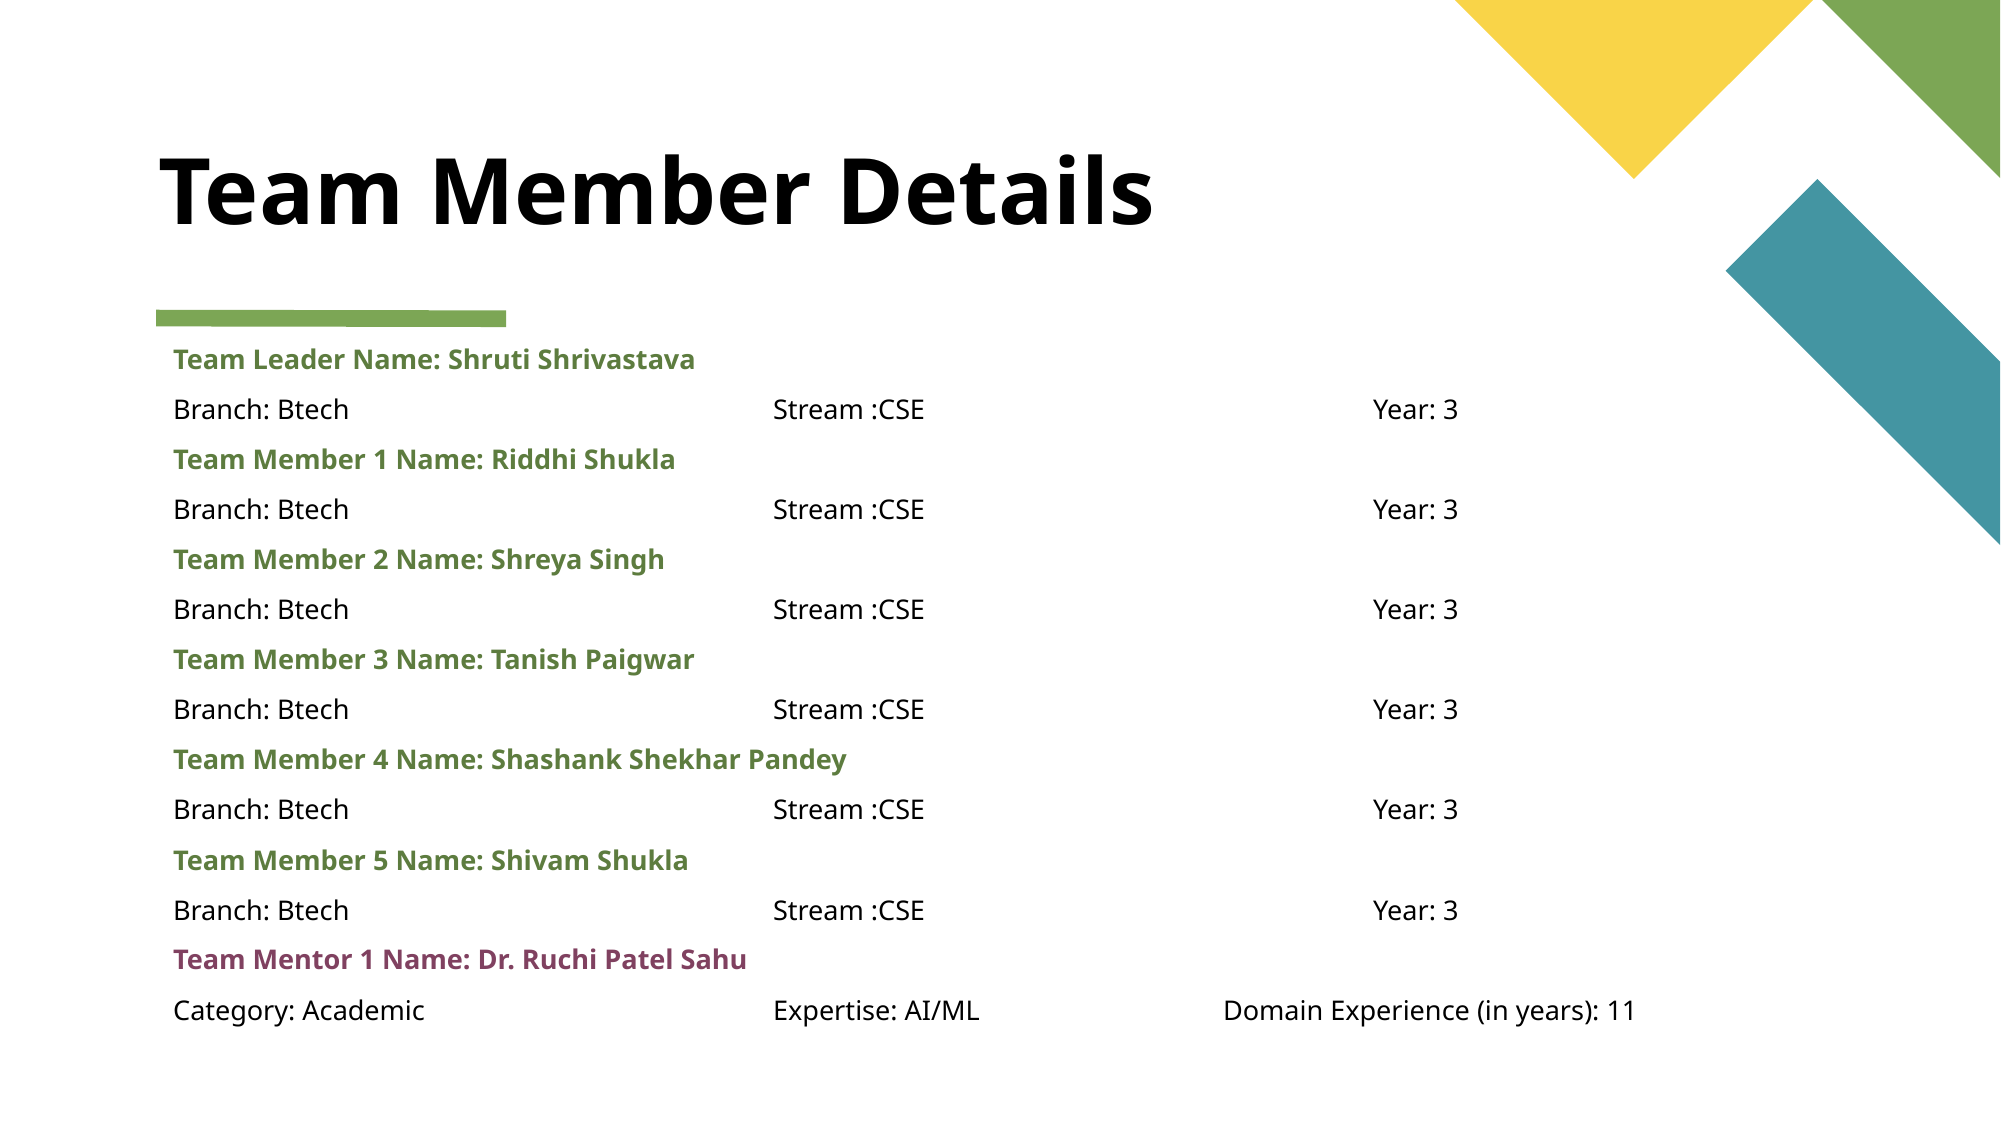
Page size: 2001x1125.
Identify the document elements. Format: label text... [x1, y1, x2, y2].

list Team Leader Name: Shruti Shrivastava Branch: Btech Stream :CSE Year: 3 Team Member 1 Name: Riddhi Shukla Branch: Btech Stream :CSE Year: 3 Team Member 2 Name: Shreya Singh Branch: Btech Stream :CSE Year: 3 Team Member 3 Name: Tanish Paigwar Branch: Btech Stream :CSE Year: 3 Team Member 4 Name: Shashank Shekhar Pandey Branch: Btech Stream :CSE Year: 3 Team Member 5 Name: Shivam Shukla Branch: Btech Stream :CSE Year: 3 Team Mentor 1 Name: Dr. Ruchi Patel Sahu Category: Academic Expertise: AI/ML Domain Experience (in years): 11 [158, 338, 1987, 1113]
title Team Member Details [158, 144, 1244, 245]
